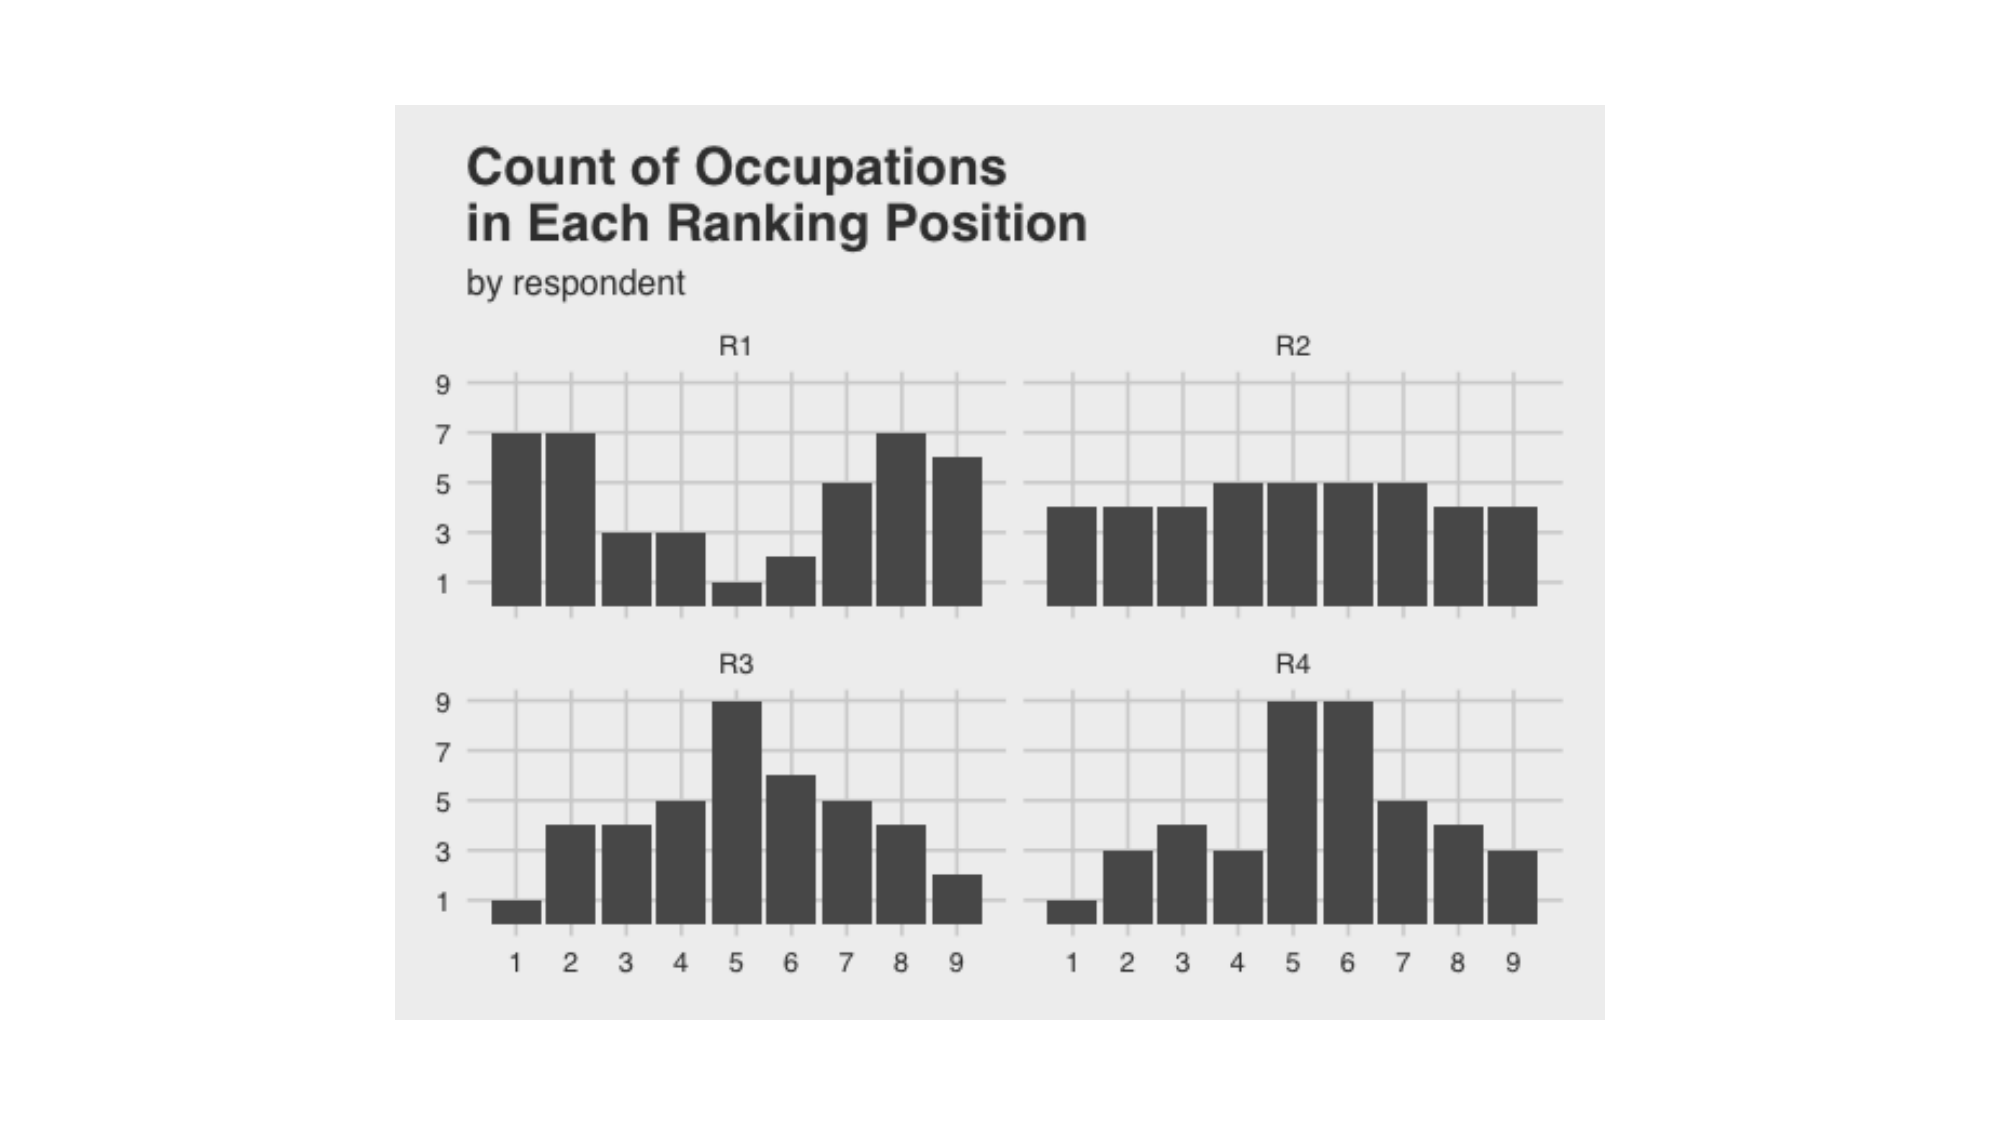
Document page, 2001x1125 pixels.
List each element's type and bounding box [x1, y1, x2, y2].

list [395, 105, 1605, 1020]
